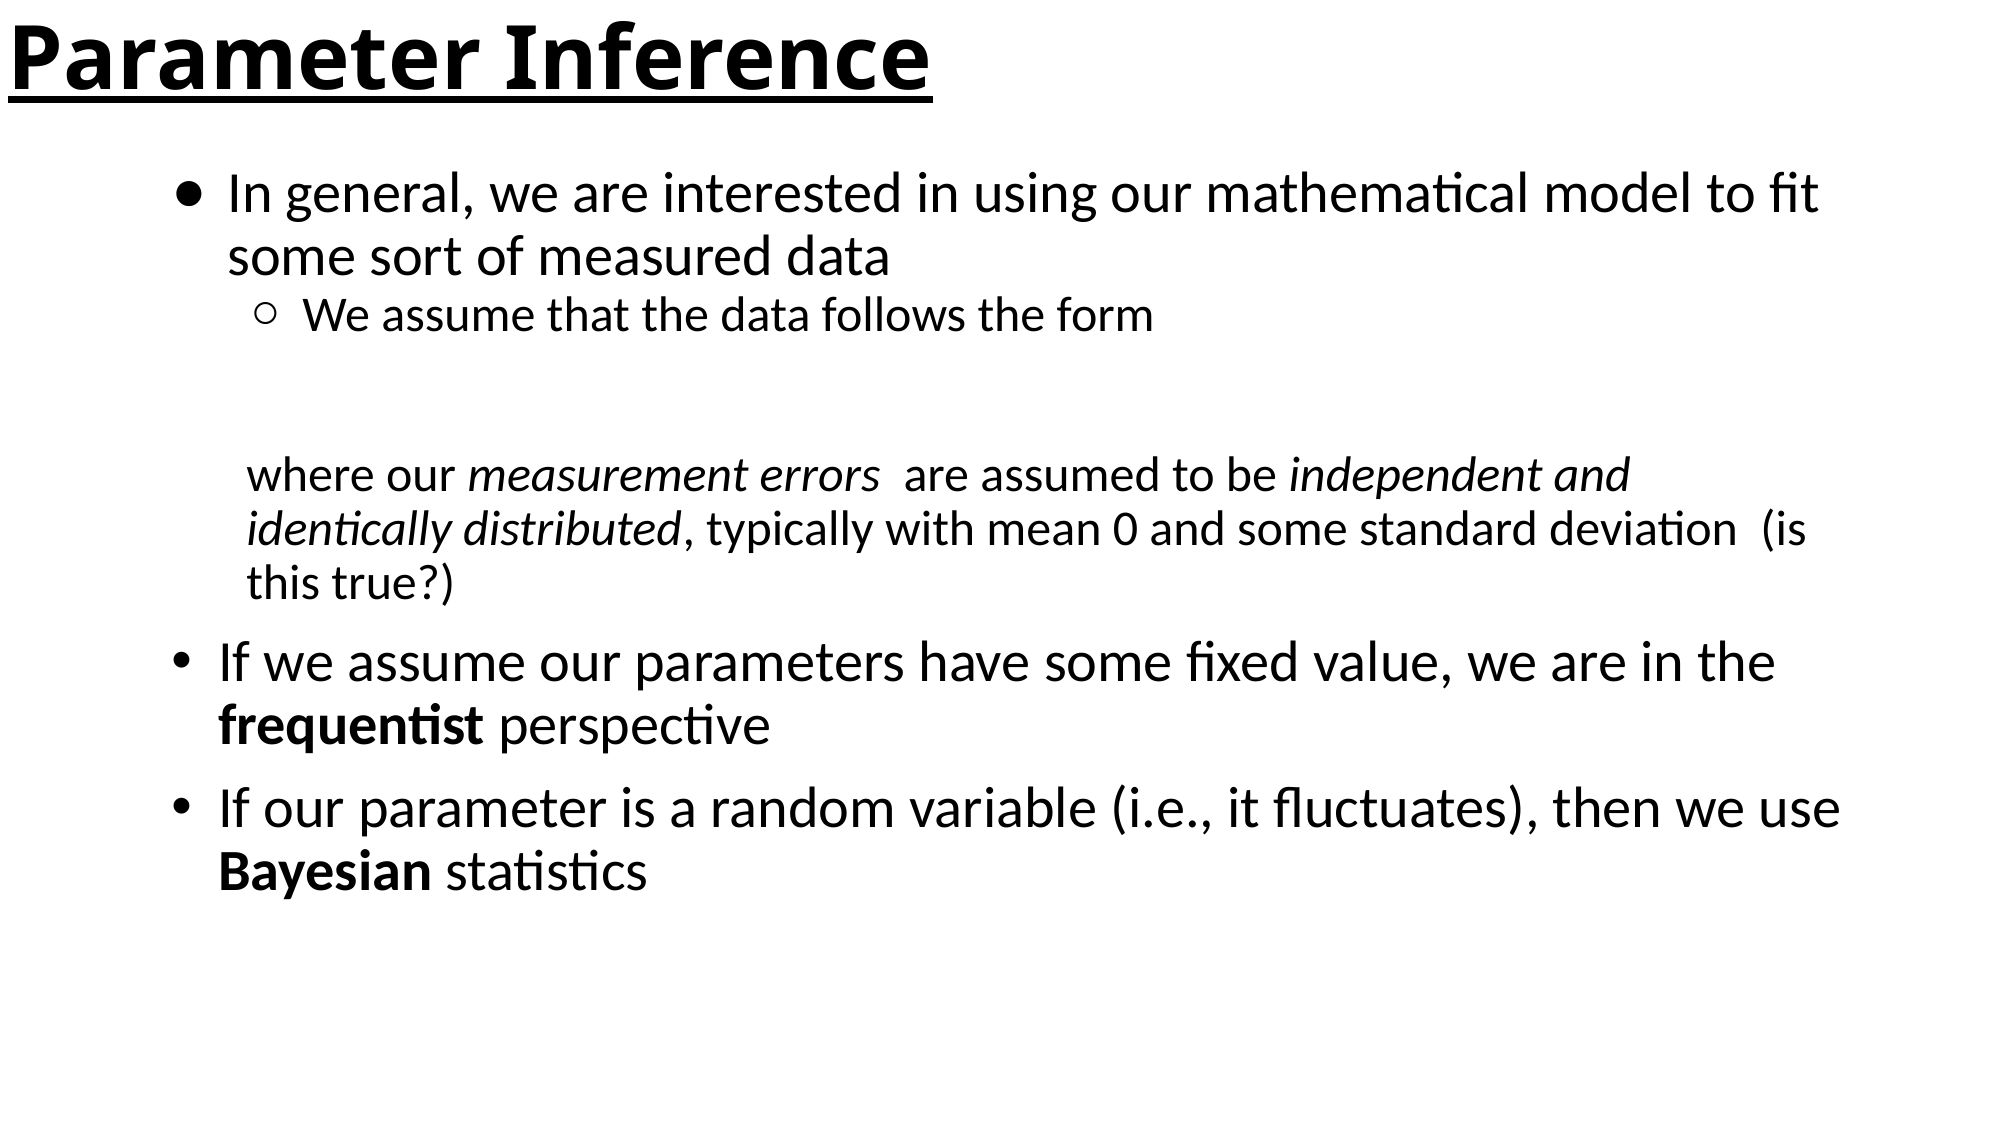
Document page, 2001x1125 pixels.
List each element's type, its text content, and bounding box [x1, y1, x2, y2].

text_box Parameter Inference [0, 0, 955, 122]
